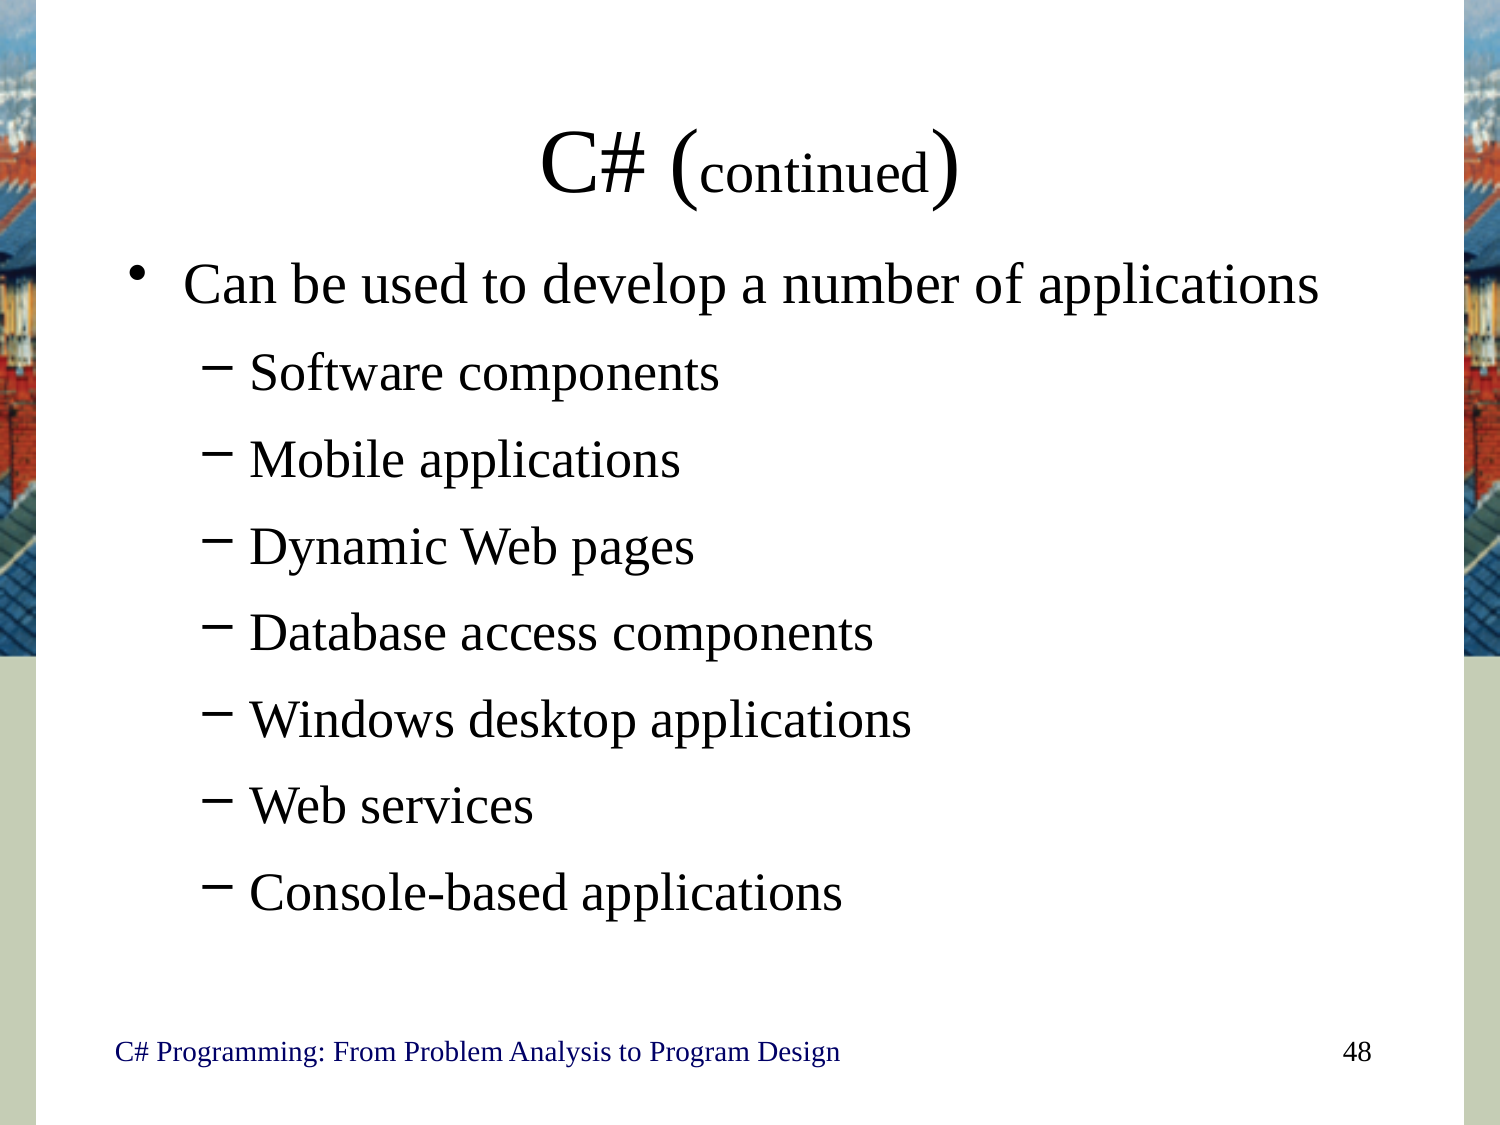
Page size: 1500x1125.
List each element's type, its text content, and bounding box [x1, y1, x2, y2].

picture [0, 0, 36, 1125]
list Can be used to develop a number of applications Software components Mobile applications Dynamic Web pages Database access components Windows desktop applications Web services Console-based applications [112, 237, 1388, 1000]
footer C# Programming: From Problem Analysis to Program Design [99, 1024, 988, 1101]
title C# (continued) [112, 62, 1388, 237]
picture [1464, 0, 1500, 1125]
slide_number 48 [1074, 1024, 1388, 1101]
